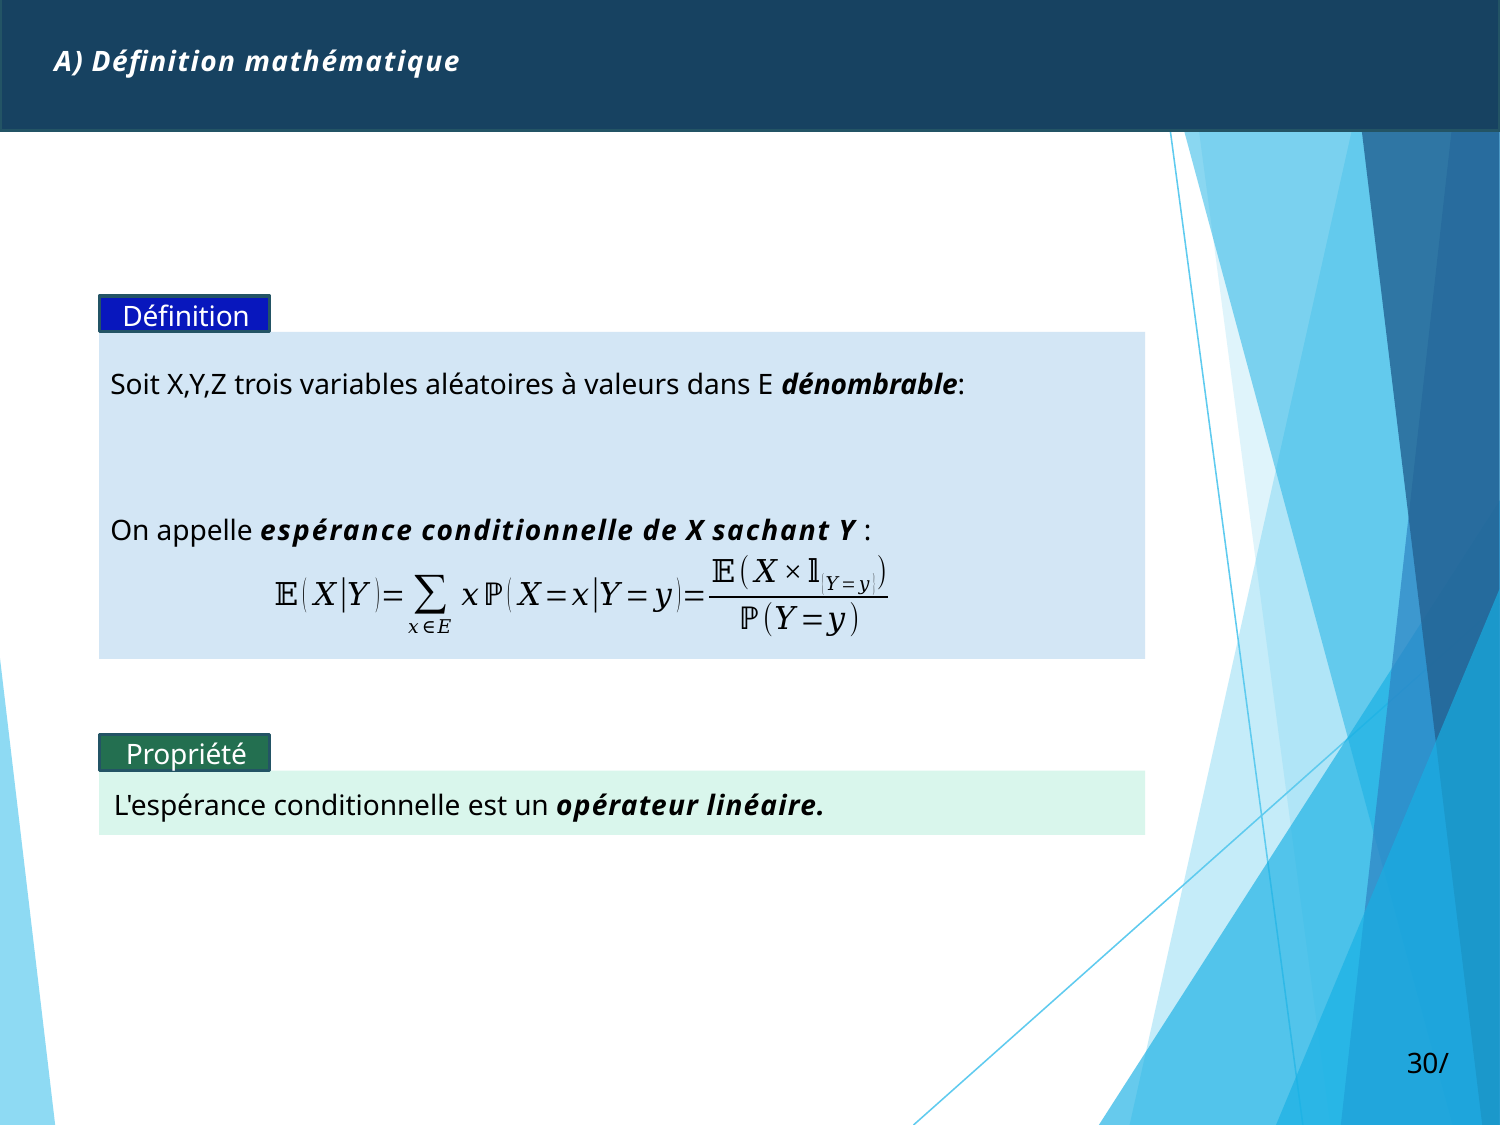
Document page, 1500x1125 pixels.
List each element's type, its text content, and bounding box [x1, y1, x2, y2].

text_box [99, 331, 1146, 659]
slide_number 30/ [1387, 1050, 1478, 1125]
text_box Définition [99, 296, 270, 332]
text_box L'espérance conditionnelle est un opérateur linéaire. [99, 780, 1146, 863]
text_box [99, 770, 1146, 780]
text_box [0, 0, 1500, 132]
title A) Définition mathématique [51, 141, 1433, 231]
text_box Propriété [99, 734, 270, 771]
